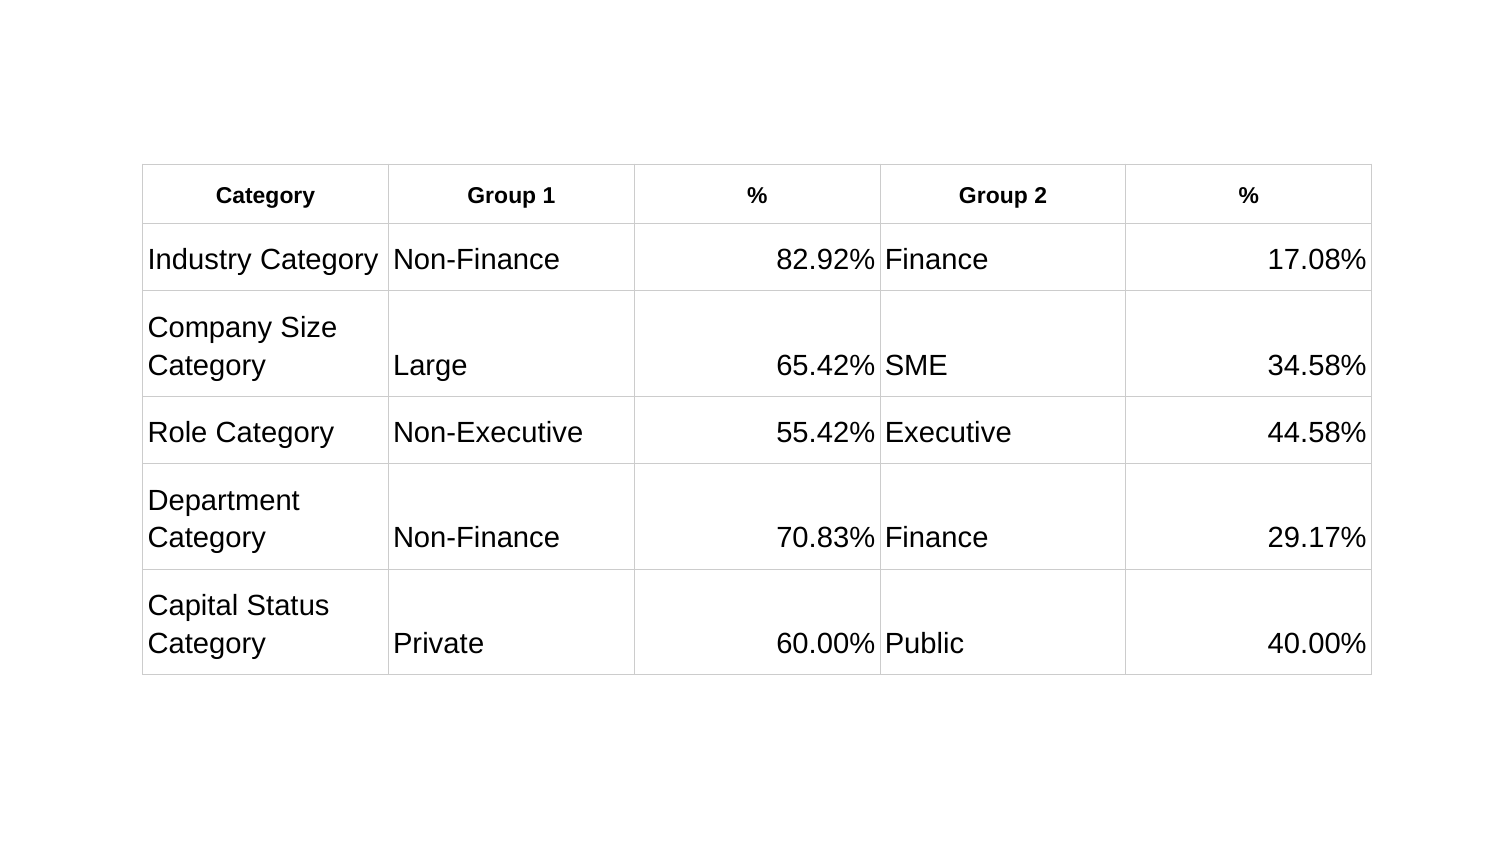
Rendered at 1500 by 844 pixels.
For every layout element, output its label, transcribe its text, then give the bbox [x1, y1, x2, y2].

table_header Group 1 [389, 165, 634, 223]
table_cell 44.58% [1126, 397, 1371, 463]
table_cell Public [881, 570, 1125, 674]
table_cell 29.17% [1126, 464, 1371, 569]
table_cell 65.42% [635, 291, 880, 396]
table_cell Non-Finance [389, 224, 634, 290]
table_cell Non-Finance [389, 464, 634, 569]
table_cell 40.00% [1126, 570, 1371, 674]
table_cell Large [389, 291, 634, 396]
table_cell SME [881, 291, 1125, 396]
table_header Group 2 [881, 165, 1125, 223]
table_cell Finance [881, 464, 1125, 569]
table_cell Role Category [143, 397, 388, 463]
table_cell 55.42% [635, 397, 880, 463]
table_cell Private [389, 570, 634, 674]
table_cell 70.83% [635, 464, 880, 569]
table_cell 34.58% [1126, 291, 1371, 396]
table_cell Executive [881, 397, 1125, 463]
table_cell Industry Category [143, 224, 388, 290]
table_cell Department Category [143, 464, 388, 569]
table_cell Finance [881, 224, 1125, 290]
table_header Category [143, 165, 388, 223]
table_cell 82.92% [635, 224, 880, 290]
table_cell Non-Executive [389, 397, 634, 463]
table_header % [1126, 165, 1371, 223]
table_cell Capital Status Category [143, 570, 388, 674]
table_cell 60.00% [635, 570, 880, 674]
table_cell Company Size Category [143, 291, 388, 396]
table_header % [635, 165, 880, 223]
table_cell 17.08% [1126, 224, 1371, 290]
